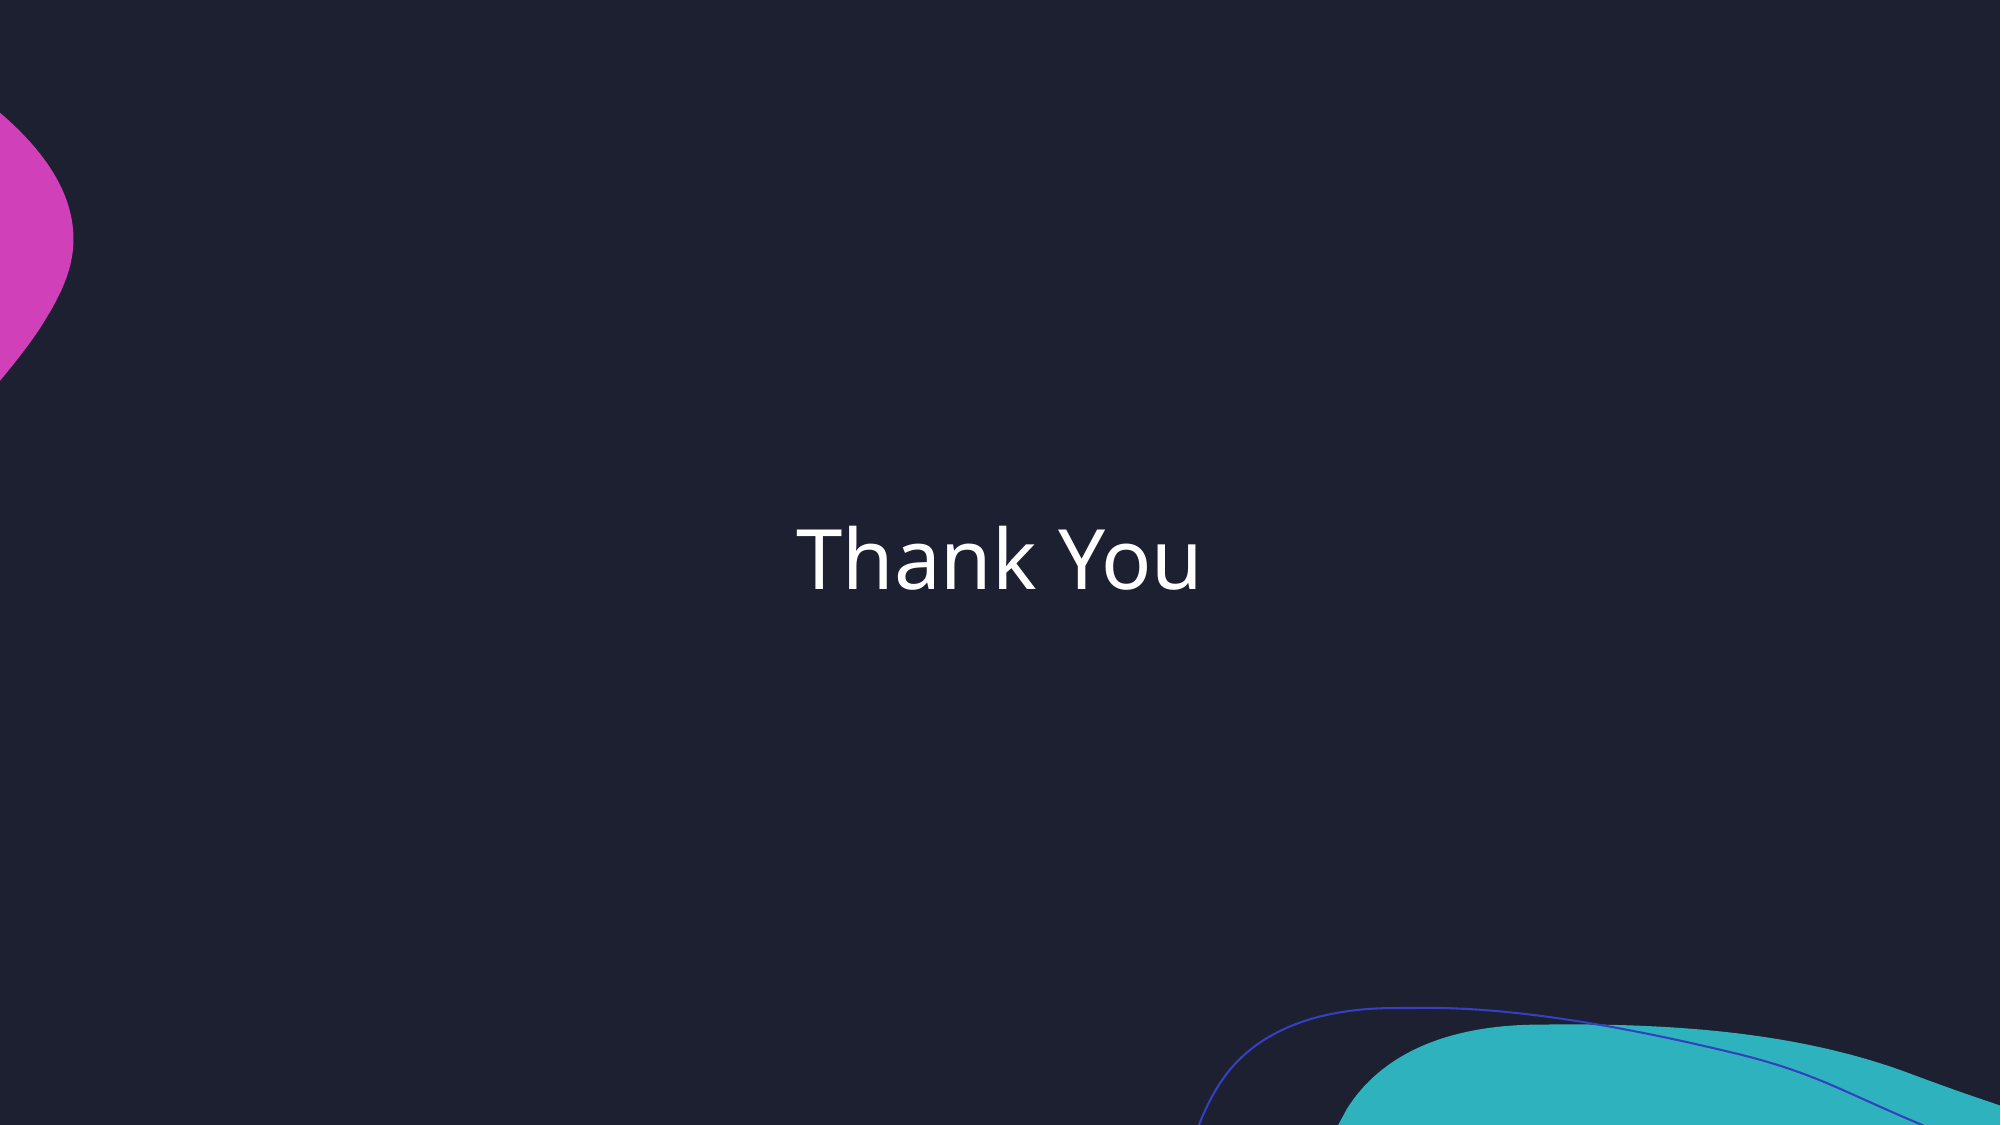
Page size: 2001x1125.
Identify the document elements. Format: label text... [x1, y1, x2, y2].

title Thank You [125, 437, 1875, 688]
